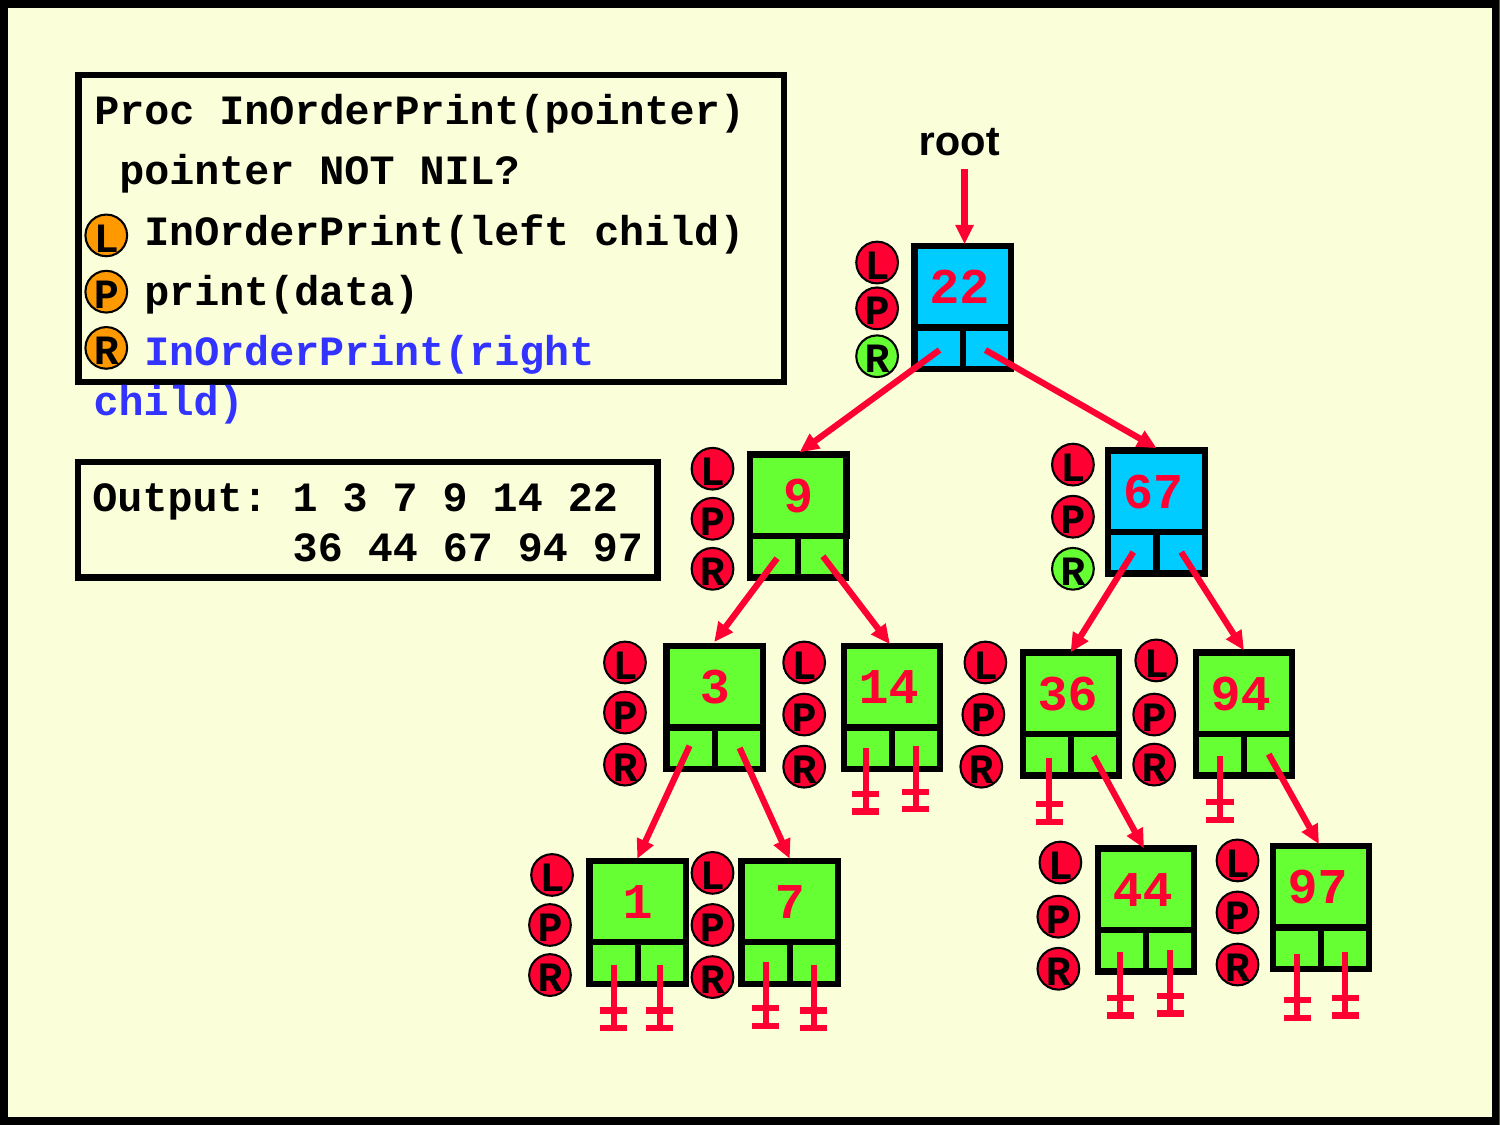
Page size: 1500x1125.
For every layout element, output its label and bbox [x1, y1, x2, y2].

text_box [529, 904, 571, 946]
text_box [1037, 947, 1080, 990]
text_box [903, 106, 1015, 244]
text_box [741, 860, 838, 1032]
text_box [1195, 652, 1319, 844]
text_box [856, 335, 898, 378]
text_box [856, 287, 898, 330]
text_box [529, 954, 571, 996]
text_box [1216, 891, 1259, 934]
text_box [604, 691, 646, 734]
text_box [1216, 943, 1259, 986]
text_box [604, 641, 646, 684]
text_box [1052, 547, 1094, 590]
text_box [856, 241, 898, 284]
text_box [604, 743, 646, 786]
text_box [799, 246, 1157, 453]
text_box [1216, 839, 1259, 882]
text_box [637, 646, 791, 859]
text_box [691, 852, 734, 894]
text_box [691, 904, 734, 946]
text_box [691, 547, 734, 590]
text_box [78, 75, 784, 382]
text_box [1037, 895, 1080, 938]
text_box [77, 461, 658, 578]
text_box [1135, 639, 1178, 682]
text_box [962, 693, 1005, 736]
text_box [1052, 495, 1094, 538]
text_box [1272, 846, 1370, 1021]
text_box [691, 956, 734, 998]
text_box [691, 447, 734, 490]
text_box [531, 854, 573, 896]
text_box [783, 641, 825, 684]
text_box [783, 693, 825, 736]
text_box [960, 745, 1003, 788]
text_box [843, 646, 941, 815]
text_box [714, 454, 890, 644]
text_box [783, 745, 825, 788]
text_box [964, 641, 1007, 684]
text_box [1133, 743, 1175, 786]
text_box [1039, 841, 1082, 884]
text_box [691, 497, 734, 540]
text_box [1052, 443, 1094, 486]
text_box [1022, 450, 1244, 1019]
text_box [589, 860, 686, 1032]
text_box [1133, 693, 1175, 736]
